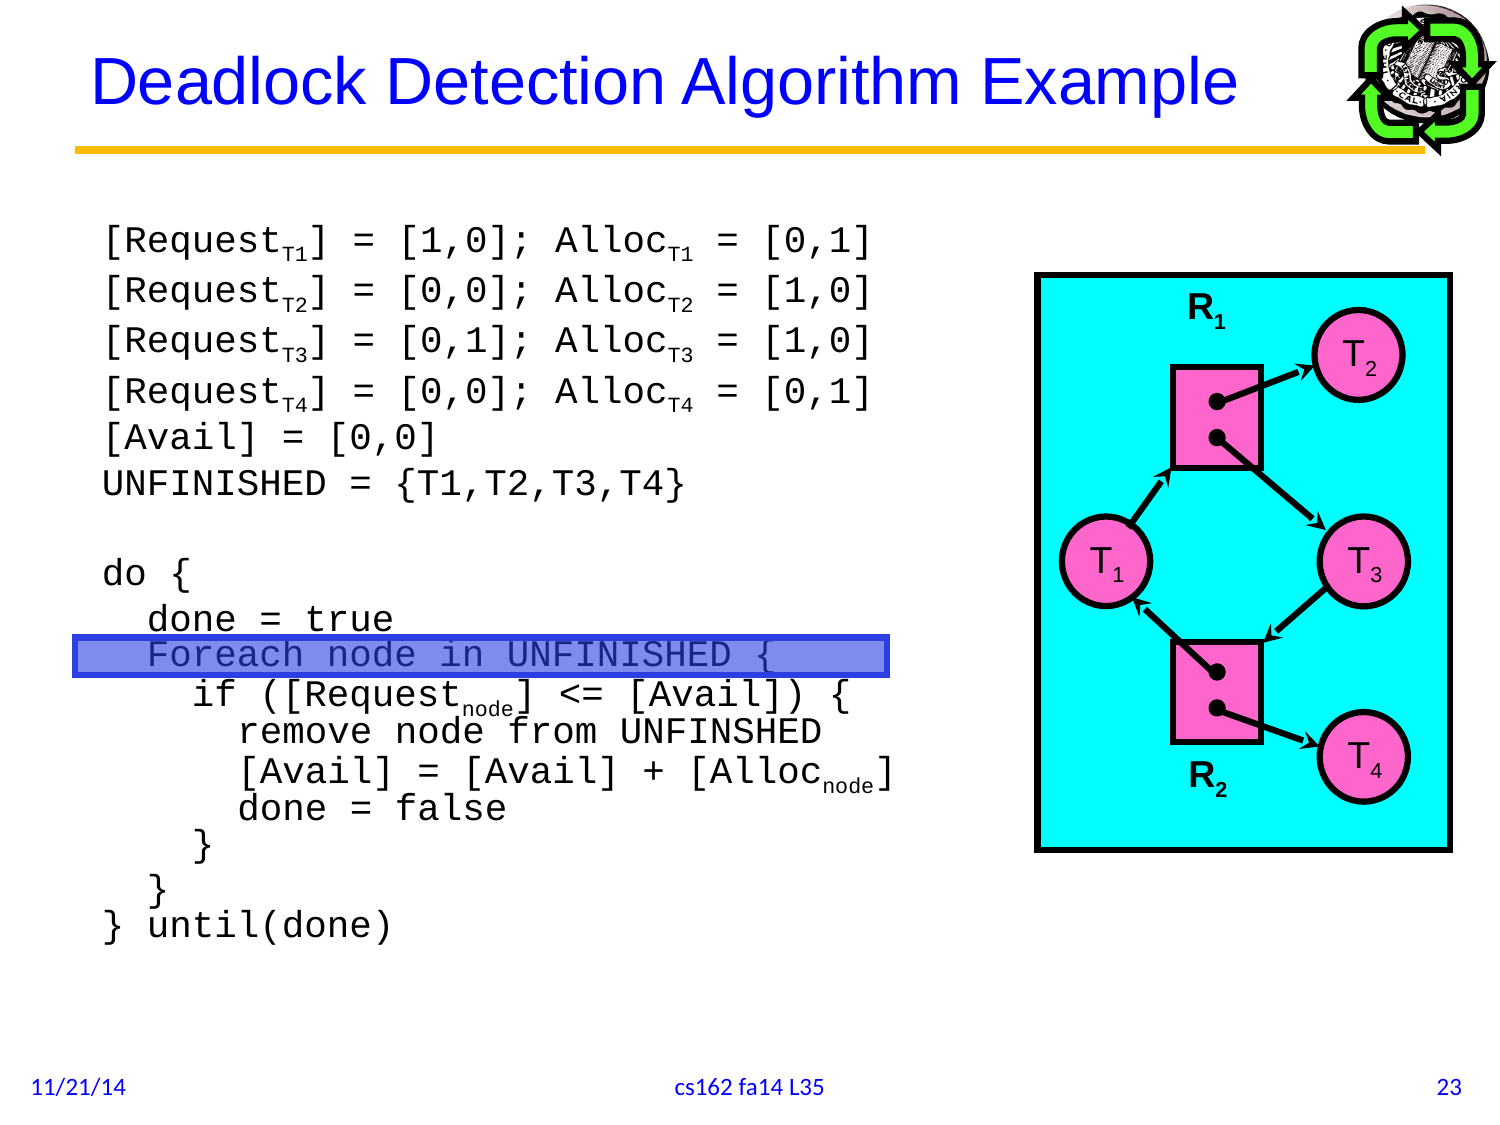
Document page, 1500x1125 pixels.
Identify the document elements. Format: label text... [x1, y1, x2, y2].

text_box [RequestT1] = [1,0]; AllocT1 = [0,1] [RequestT2] = [0,0]; AllocT2 = [1,0] [RequestT3] = [0,1]; AllocT3 = [1,0] [RequestT4] = [0,0]; AllocT4 = [0,1] [Avail] = [0,0] UNFINISHED = {T1,T2,T3,T4} do { done = true Foreach node in UNFINISHED { if ([Requestnode] <= [Avail]) { remove node from UNFINSHED [Avail] = [Avail] + [Allocnode] done = false } } } until(done) [87, 212, 912, 953]
picture [1350, 0, 1500, 127]
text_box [1353, 12, 1490, 150]
footer cs162 fa14 L35 [512, 1055, 988, 1115]
text_box [74, 637, 888, 675]
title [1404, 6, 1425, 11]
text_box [1037, 274, 1451, 851]
title Deadlock Detection Algorithm Example [75, 6, 1401, 150]
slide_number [15, 1055, 366, 1115]
slide_number 23 [1127, 1055, 1478, 1115]
